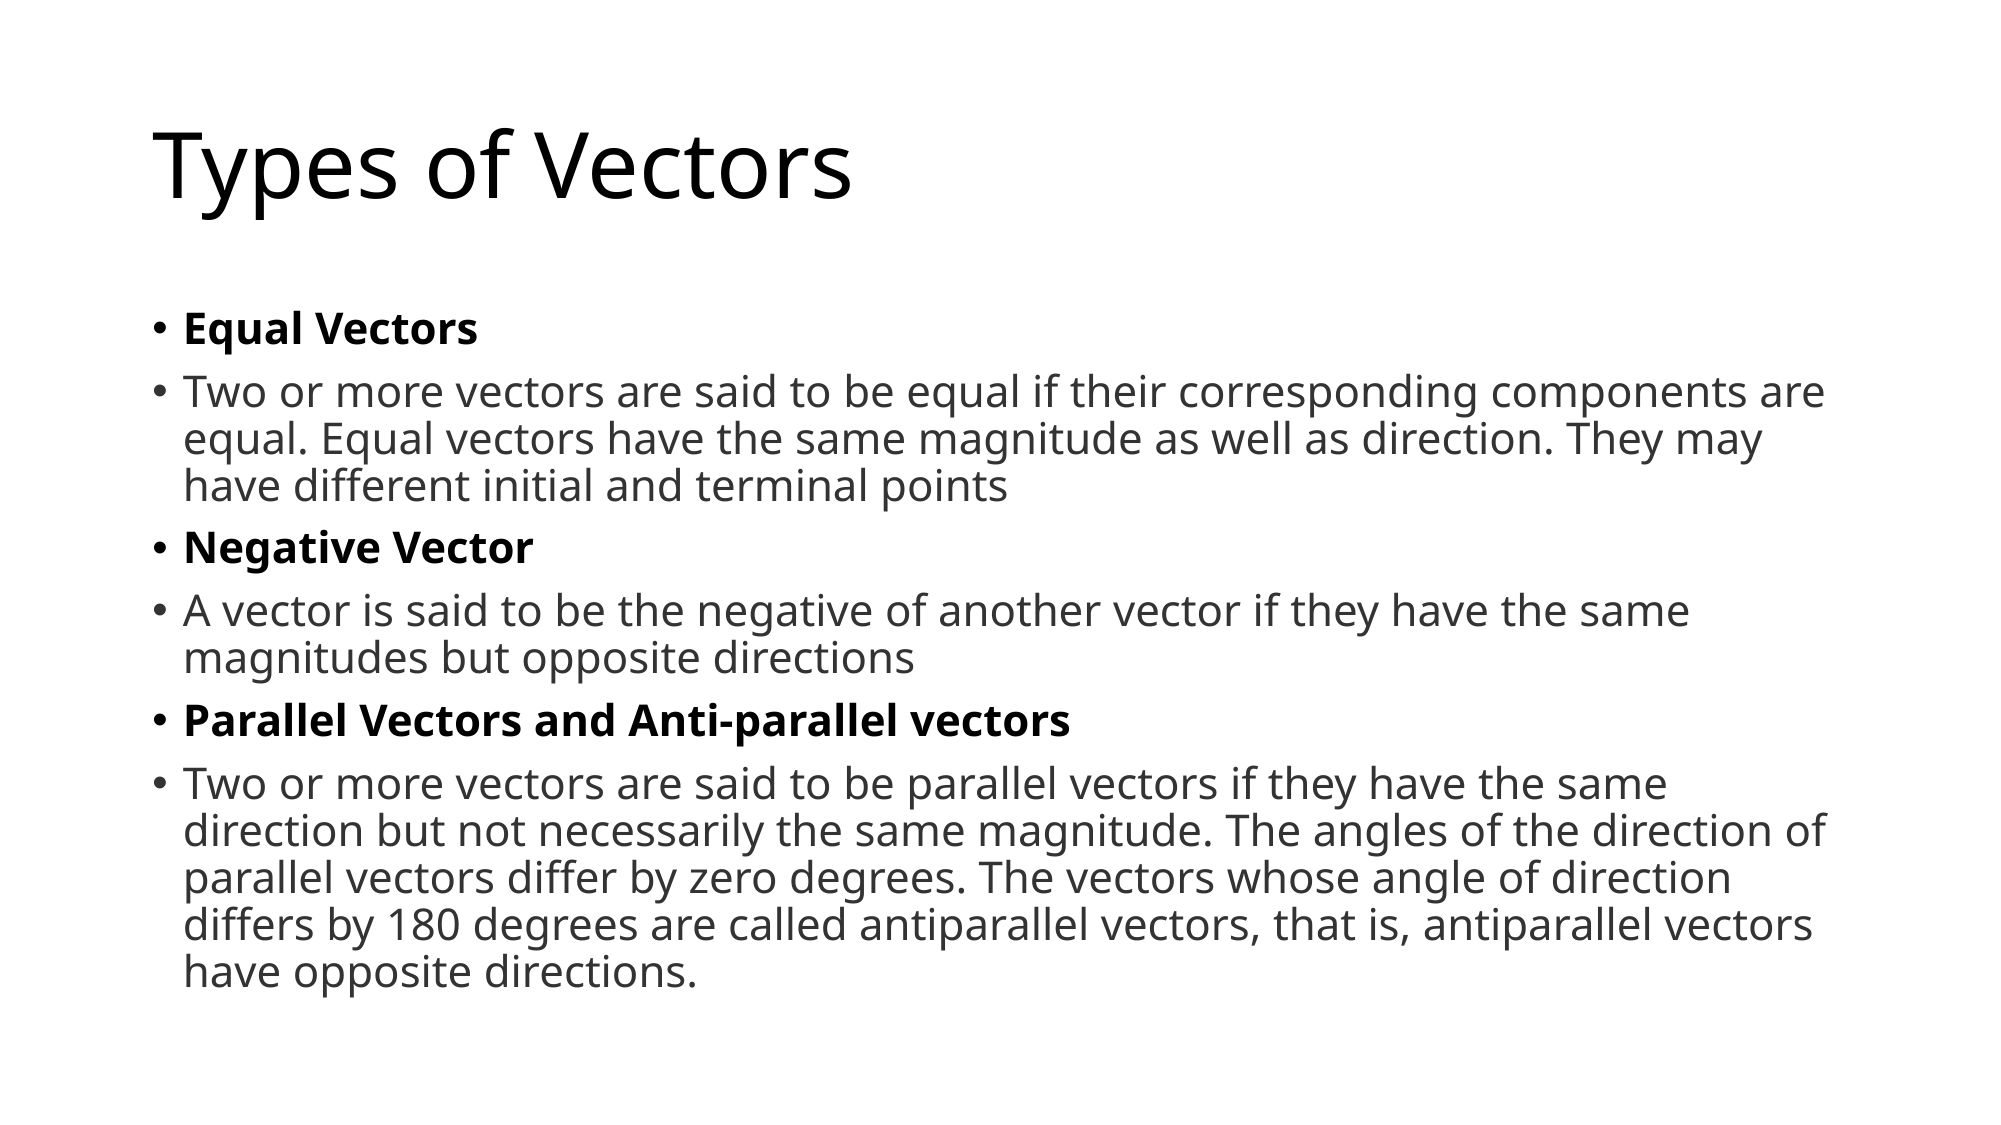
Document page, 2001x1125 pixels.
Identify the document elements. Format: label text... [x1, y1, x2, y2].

list Equal Vectors Two or more vectors are said to be equal if their corresponding components are equal. Equal vectors have the same magnitude as well as direction. They may have different initial and terminal points Negative Vector A vector is said to be the negative of another vector if they have the same magnitudes but opposite directions Parallel Vectors and Anti-parallel vectors Two or more vectors are said to be parallel vectors if they have the same direction but not necessarily the same magnitude. The angles of the direction of parallel vectors differ by zero degrees. The vectors whose angle of direction differs by 180 degrees are called antiparallel vectors, that is, antiparallel vectors have opposite directions. [137, 299, 1863, 1014]
title Types of Vectors [137, 59, 1863, 278]
